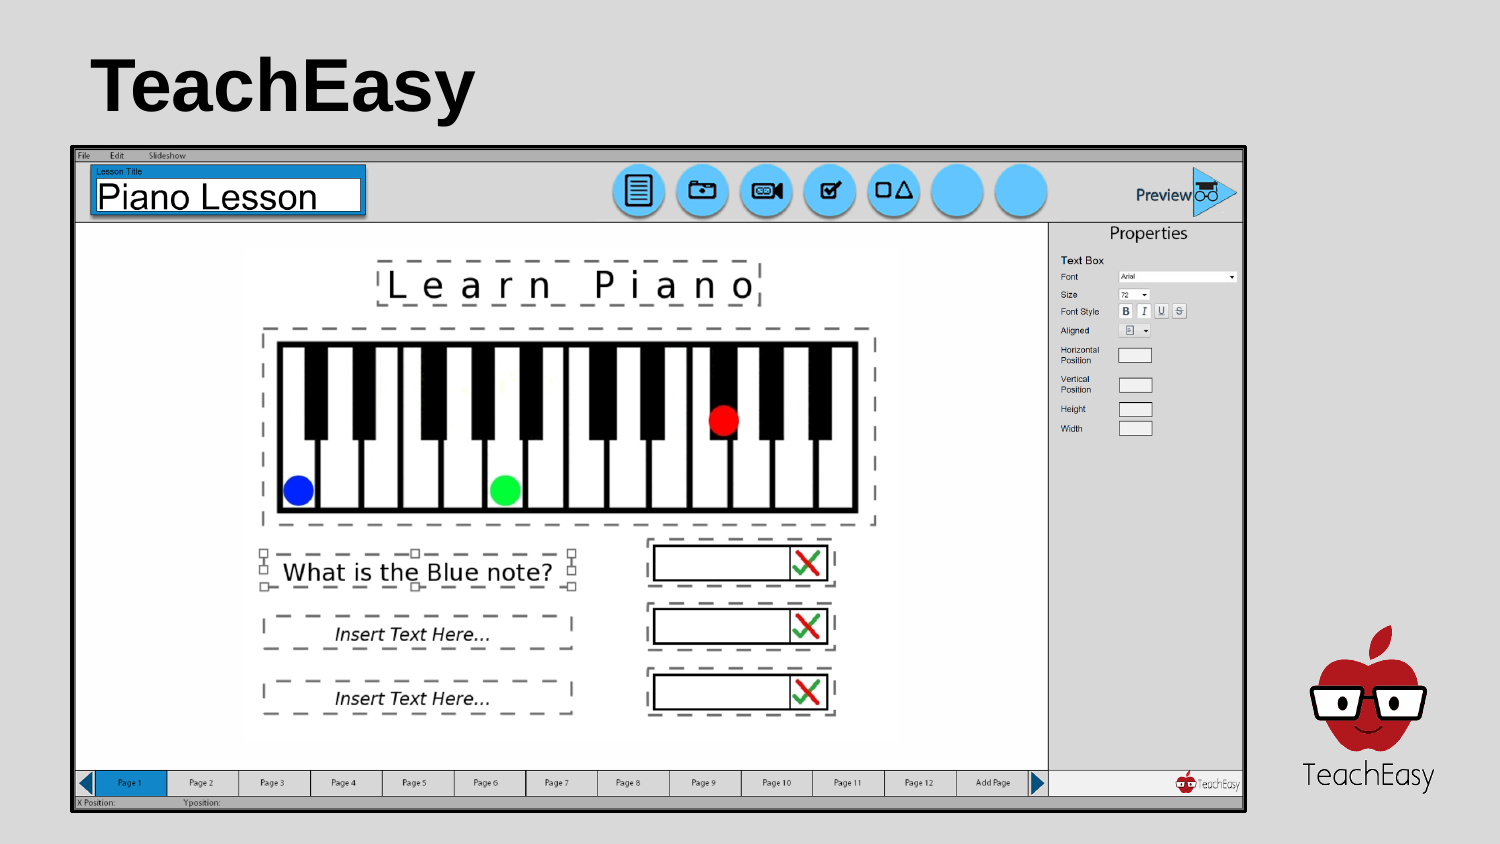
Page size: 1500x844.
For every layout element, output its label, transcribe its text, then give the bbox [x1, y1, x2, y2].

picture [75, 149, 1243, 808]
title TeachEasy [75, 23, 1425, 142]
picture [1275, 620, 1463, 807]
text_box [71, 146, 1246, 152]
